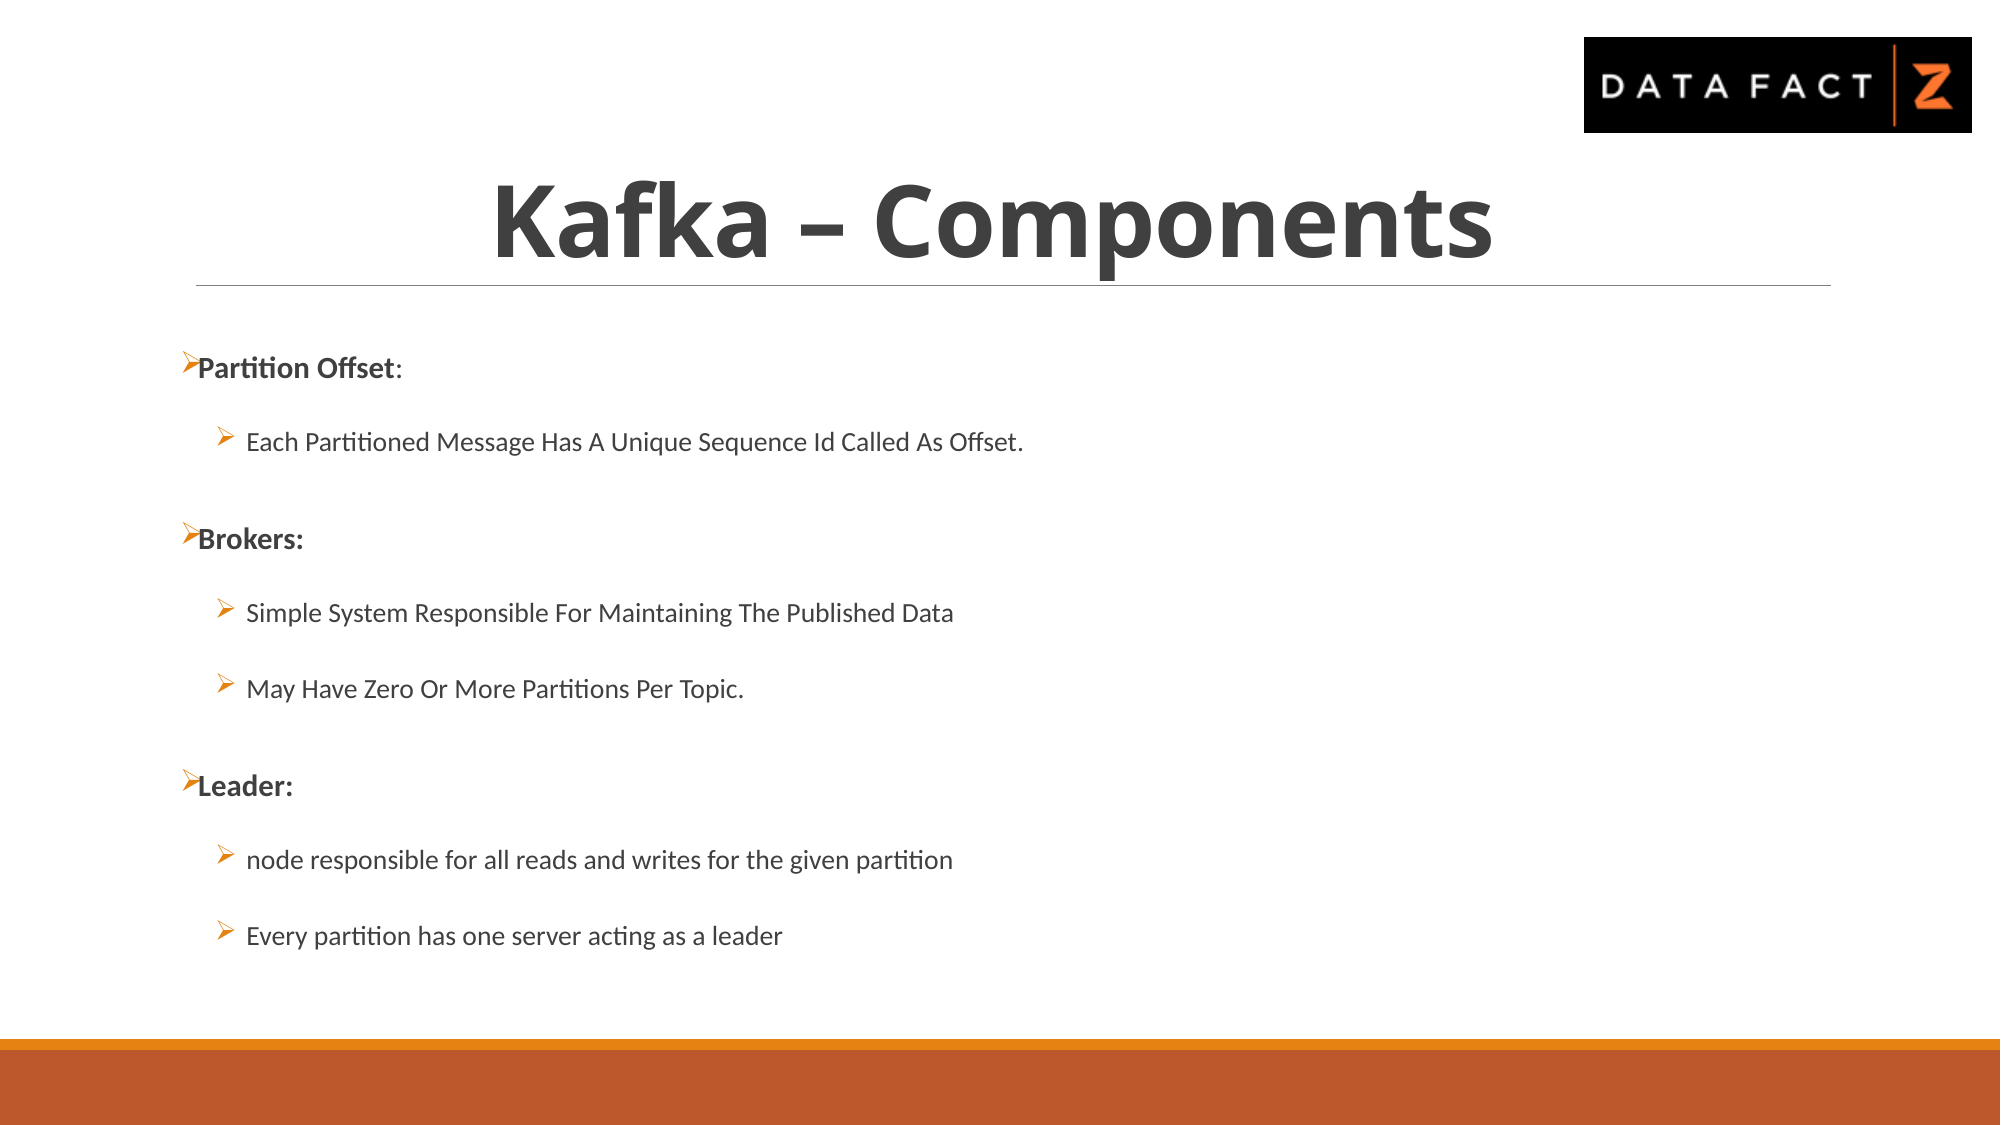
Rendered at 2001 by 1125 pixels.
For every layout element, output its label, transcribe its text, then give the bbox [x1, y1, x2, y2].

title Kafka – Components [180, 47, 1830, 285]
list Partition Offset: Each Partitioned Message Has A Unique Sequence Id Called As Offset. Brokers: Simple System Responsible For Maintaining The Published Data May Have Zero Or More Partitions Per Topic. Leader: node responsible for all reads and writes for the given partition Every partition has one server acting as a leader [180, 302, 1830, 963]
picture [1584, 37, 1972, 133]
